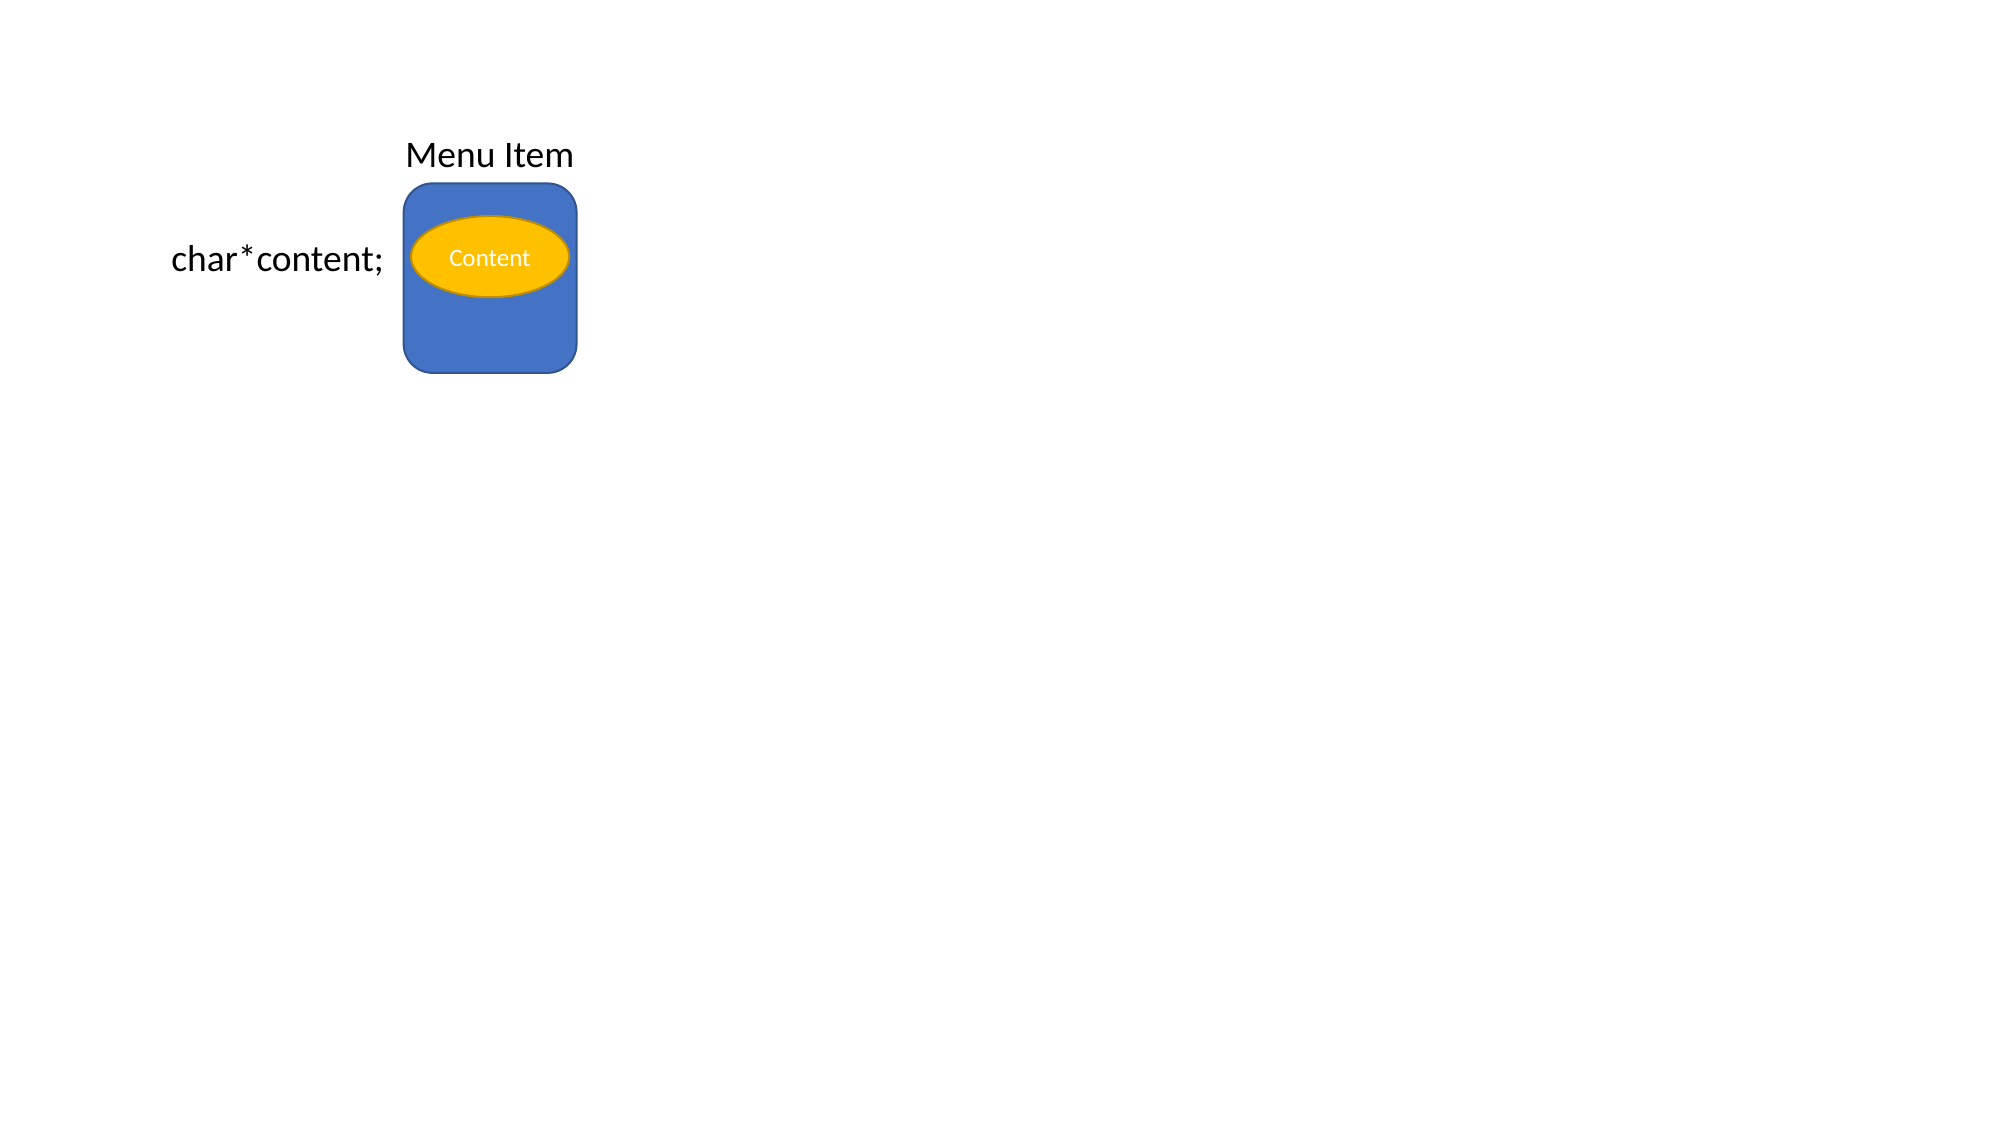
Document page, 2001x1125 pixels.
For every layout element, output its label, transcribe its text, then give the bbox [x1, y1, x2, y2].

text_box Menu Item [390, 122, 590, 183]
text_box Content [409, 214, 571, 299]
text_box [402, 183, 578, 374]
text_box char*content; [156, 226, 408, 287]
